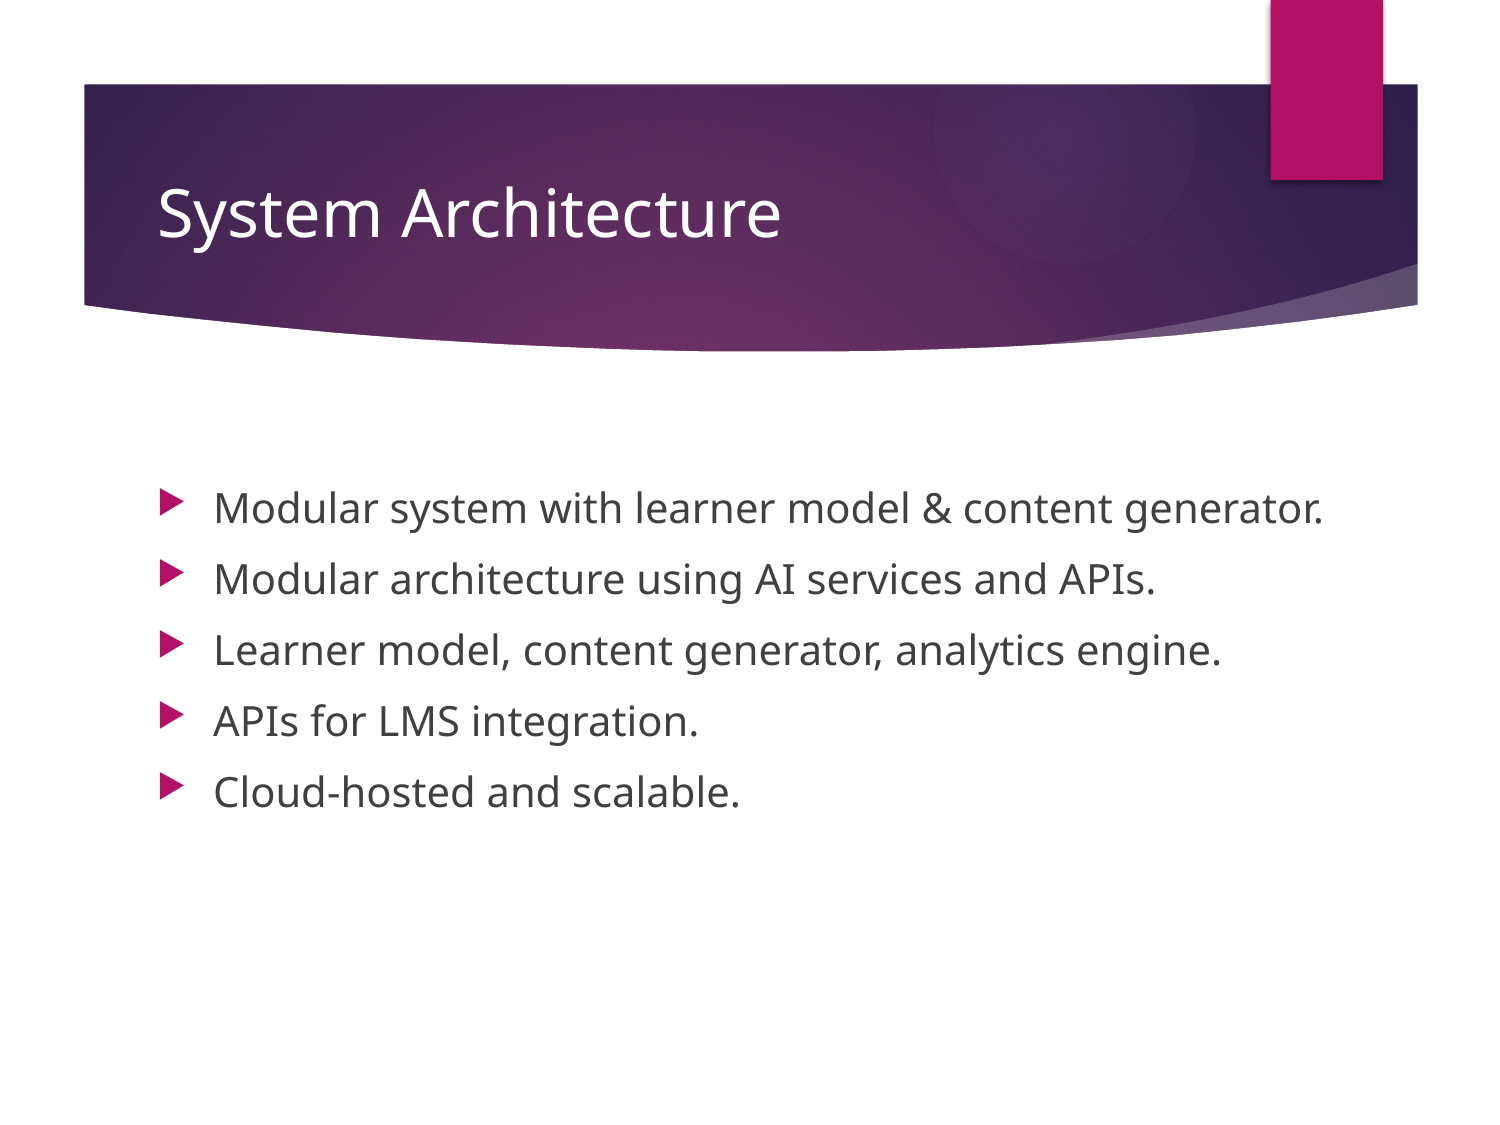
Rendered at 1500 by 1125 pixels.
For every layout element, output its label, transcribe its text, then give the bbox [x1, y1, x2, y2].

list Modular system with learner model & content generator. Modular architecture using AI services and APIs. Learner model, content generator, analytics engine. APIs for LMS integration. Cloud-hosted and scalable. [141, 408, 1374, 988]
title System Architecture [142, 152, 1183, 269]
